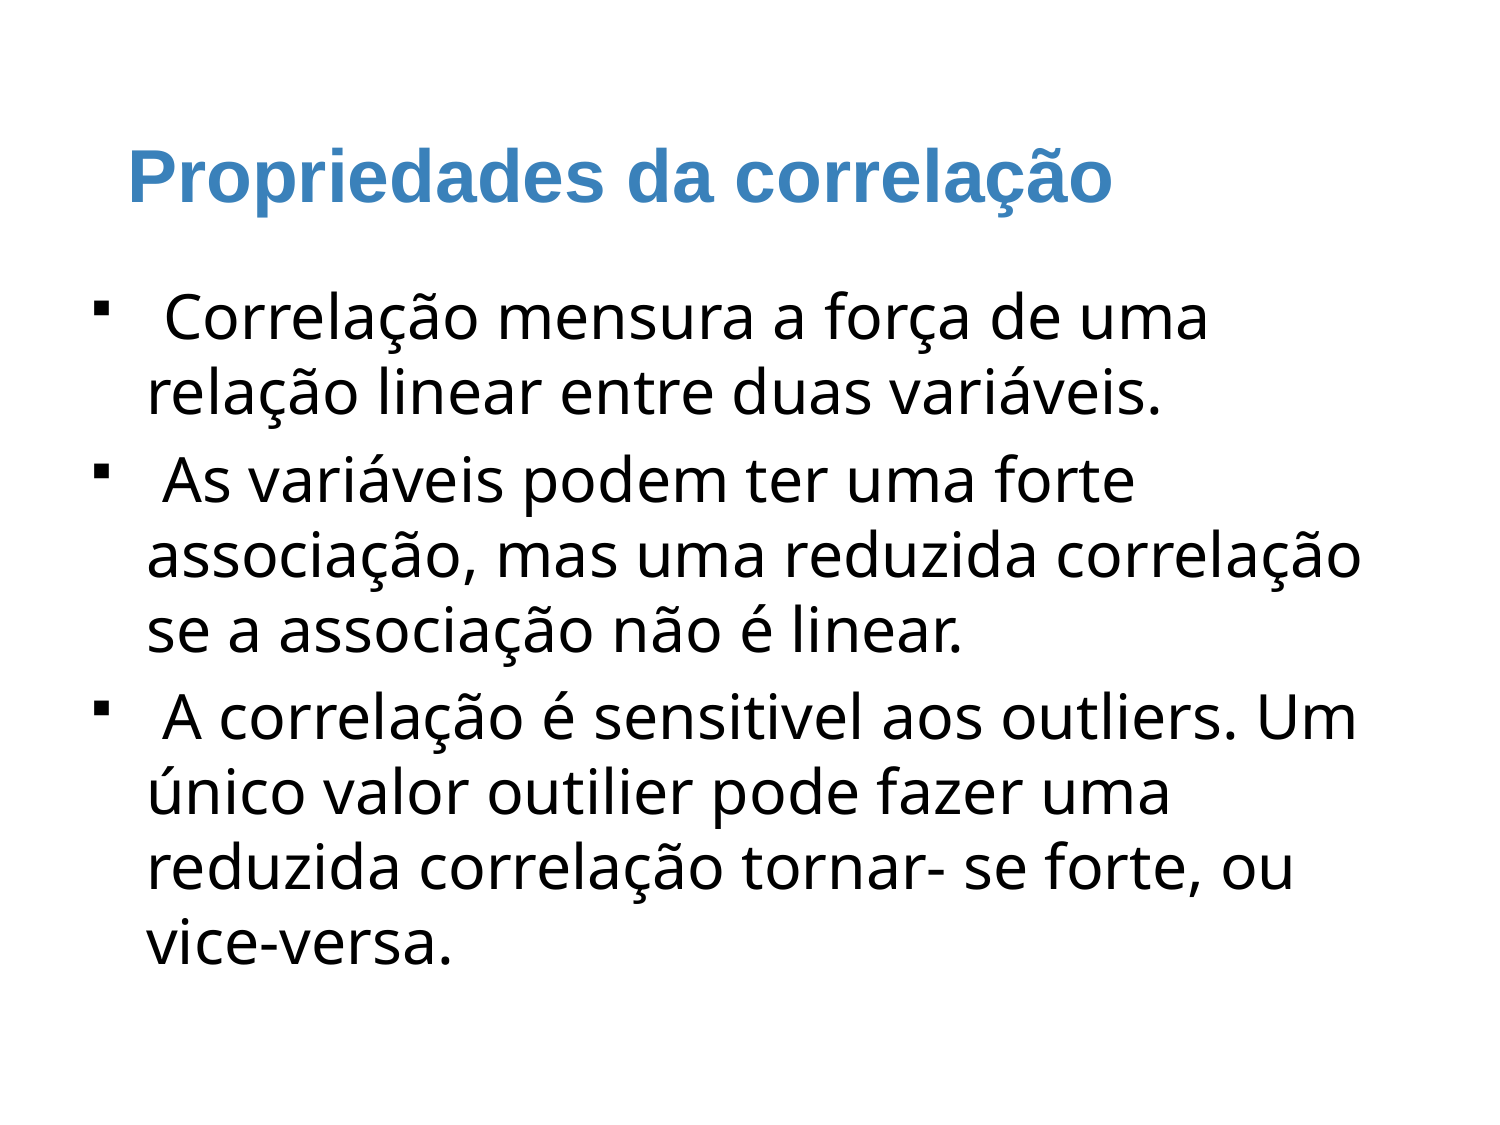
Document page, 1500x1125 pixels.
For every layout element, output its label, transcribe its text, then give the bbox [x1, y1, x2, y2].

list Correlação mensura a força de uma relação linear entre duas variáveis. As variáveis podem ter uma forte associação, mas uma reduzida correlação se a associação não é linear. A correlação é sensitivel aos outliers. Um único valor outilier pode fazer uma reduzida correlação tornar- se forte, ou vice-versa. [75, 262, 1425, 1078]
title Propriedades da correlação [75, 45, 1425, 233]
